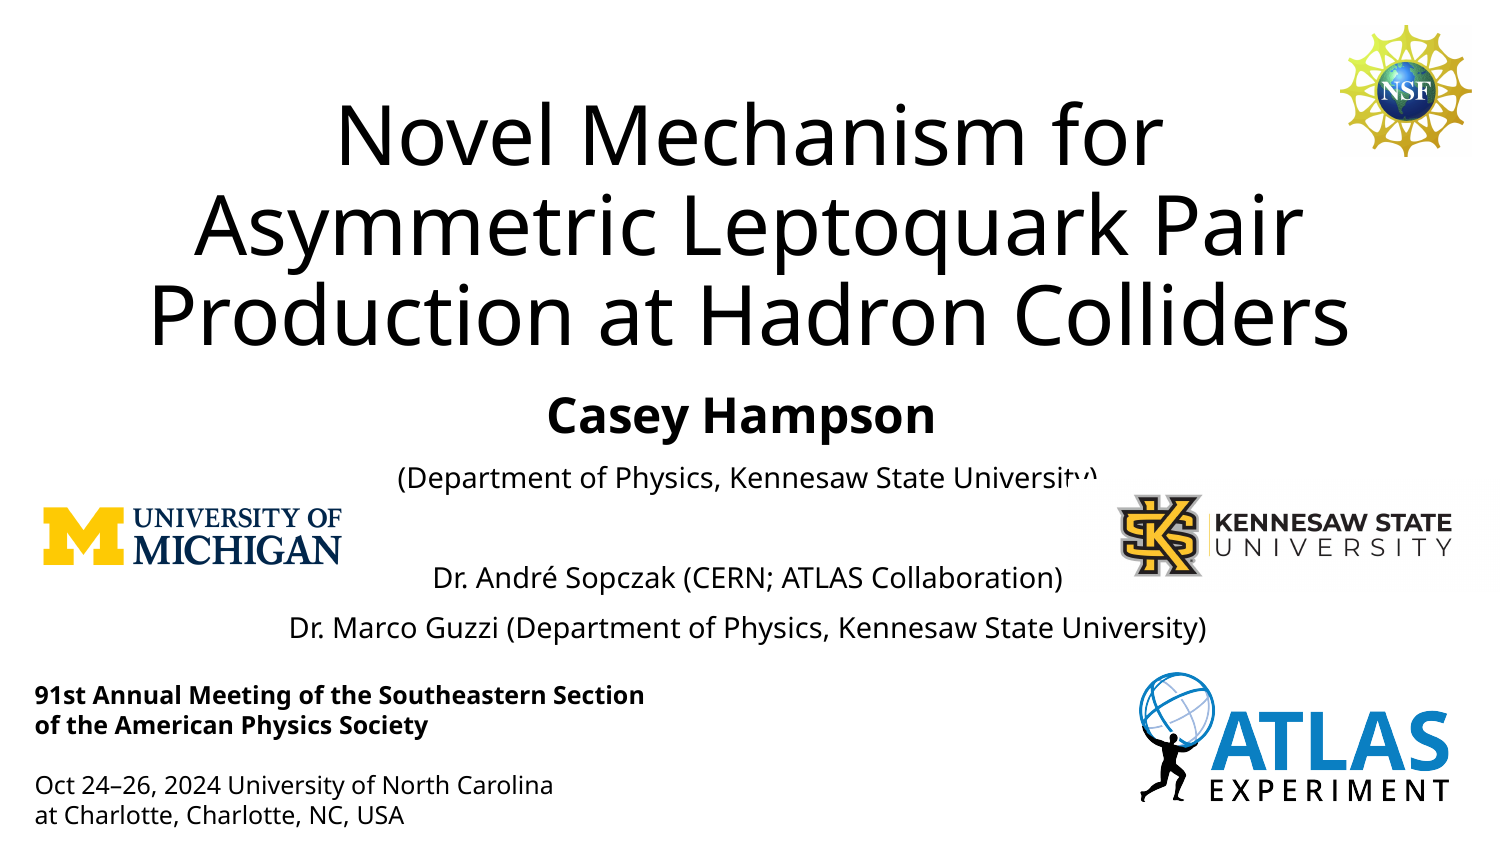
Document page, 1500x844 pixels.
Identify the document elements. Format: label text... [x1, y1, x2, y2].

picture [1067, 479, 1500, 592]
text_box 91st Annual Meeting of the Southeastern Section of the American Physics Society Oct 24–26, 2024 University of North Carolina at Charlotte, Charlotte, NC, USA [19, 672, 770, 837]
picture [1139, 672, 1450, 802]
picture [1340, 25, 1472, 157]
subtitle Casey Hampson (Department of Physics, Kennesaw State University) Dr. André Sopczak (CERN; ATLAS Collaboration) Dr. Marco Guzzi (Department of Physics, Kennesaw State University) [64, 376, 1433, 655]
title Novel Mechanism for Asymmetric Leptoquark Pair Production at Hadron Colliders [126, 77, 1374, 371]
picture [38, 448, 348, 623]
